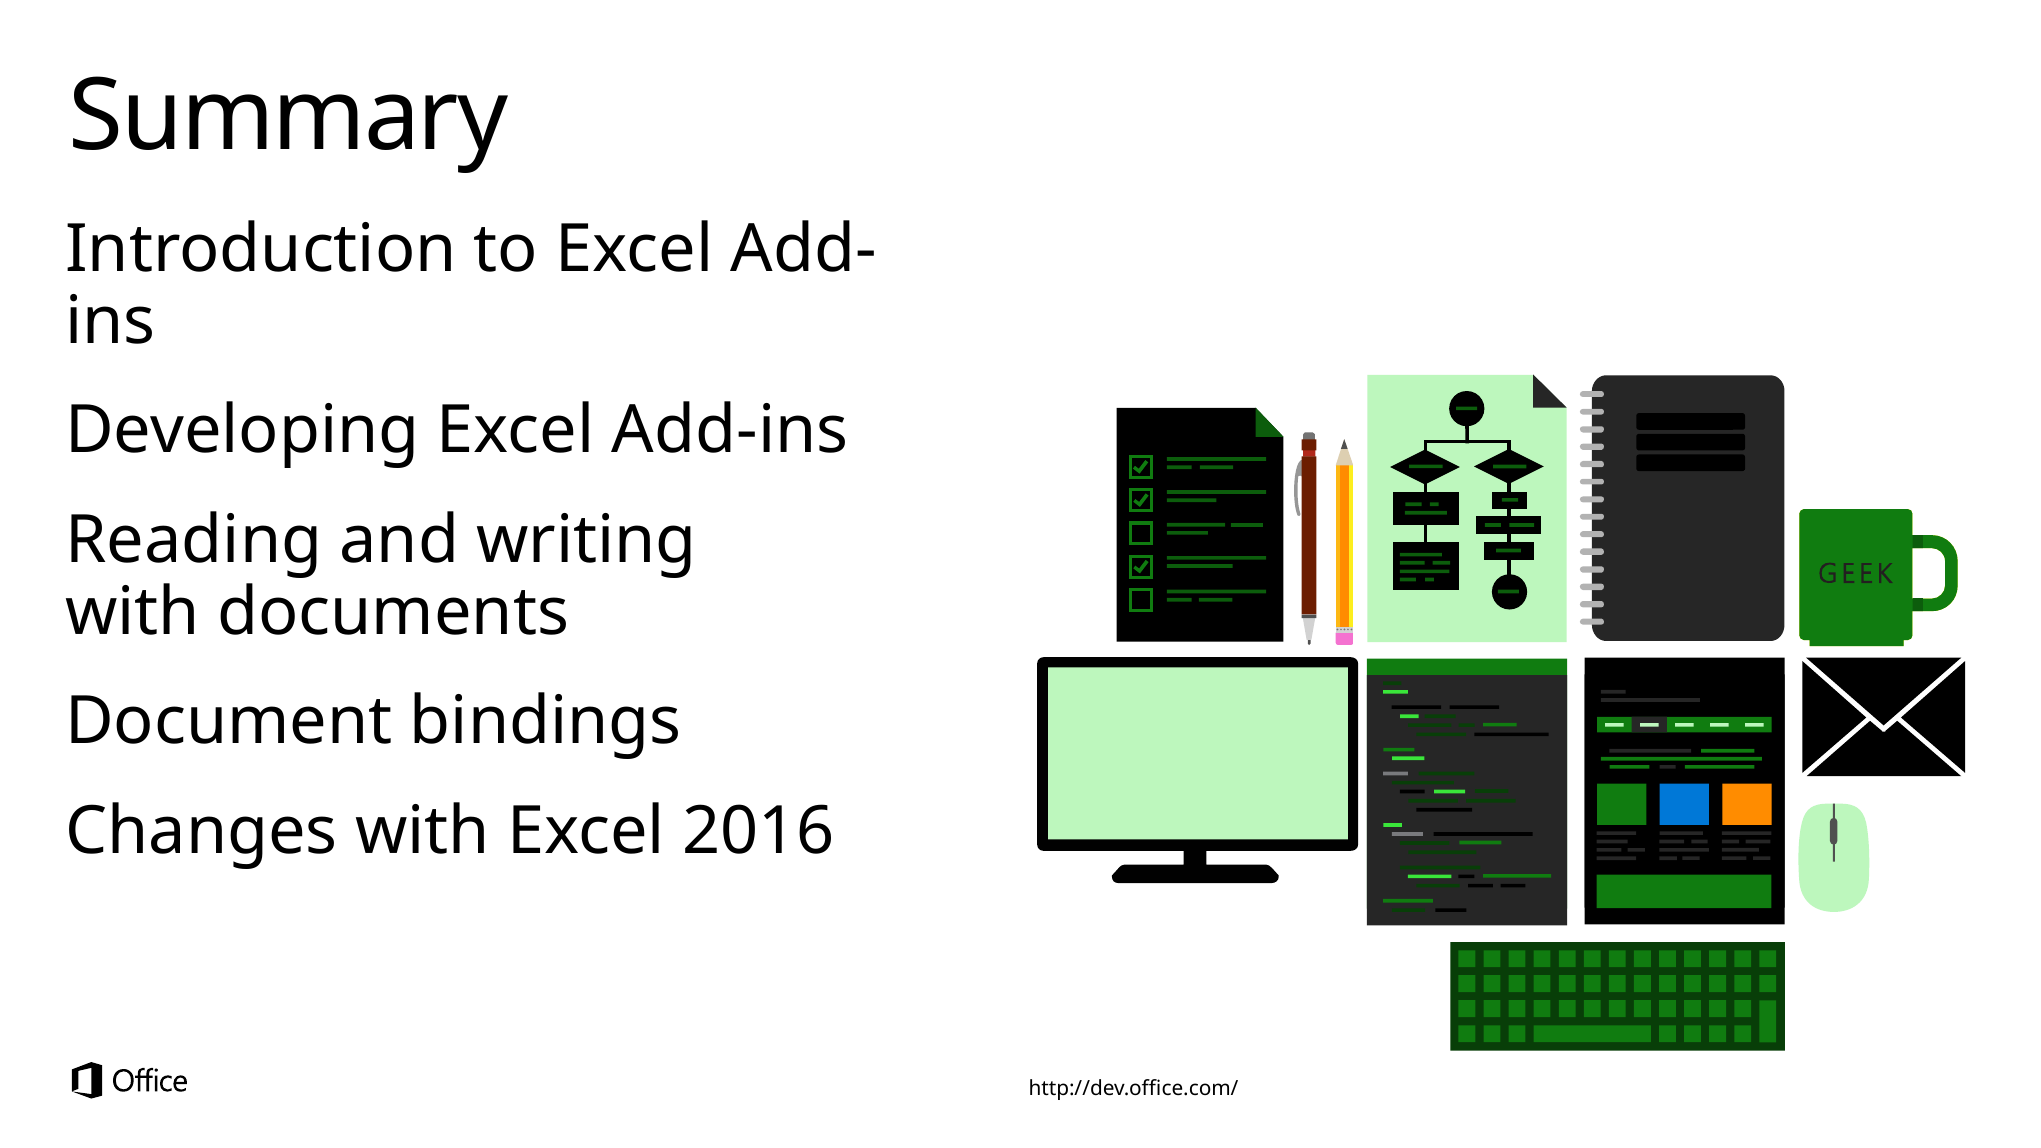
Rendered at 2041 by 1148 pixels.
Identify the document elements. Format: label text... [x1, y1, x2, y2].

title Summary [45, 48, 1996, 199]
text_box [1036, 374, 1966, 1051]
list Introduction to Excel Add-ins Developing Excel Add-ins Reading and writing with documents Document bindings Changes with Excel 2016 [41, 198, 949, 817]
